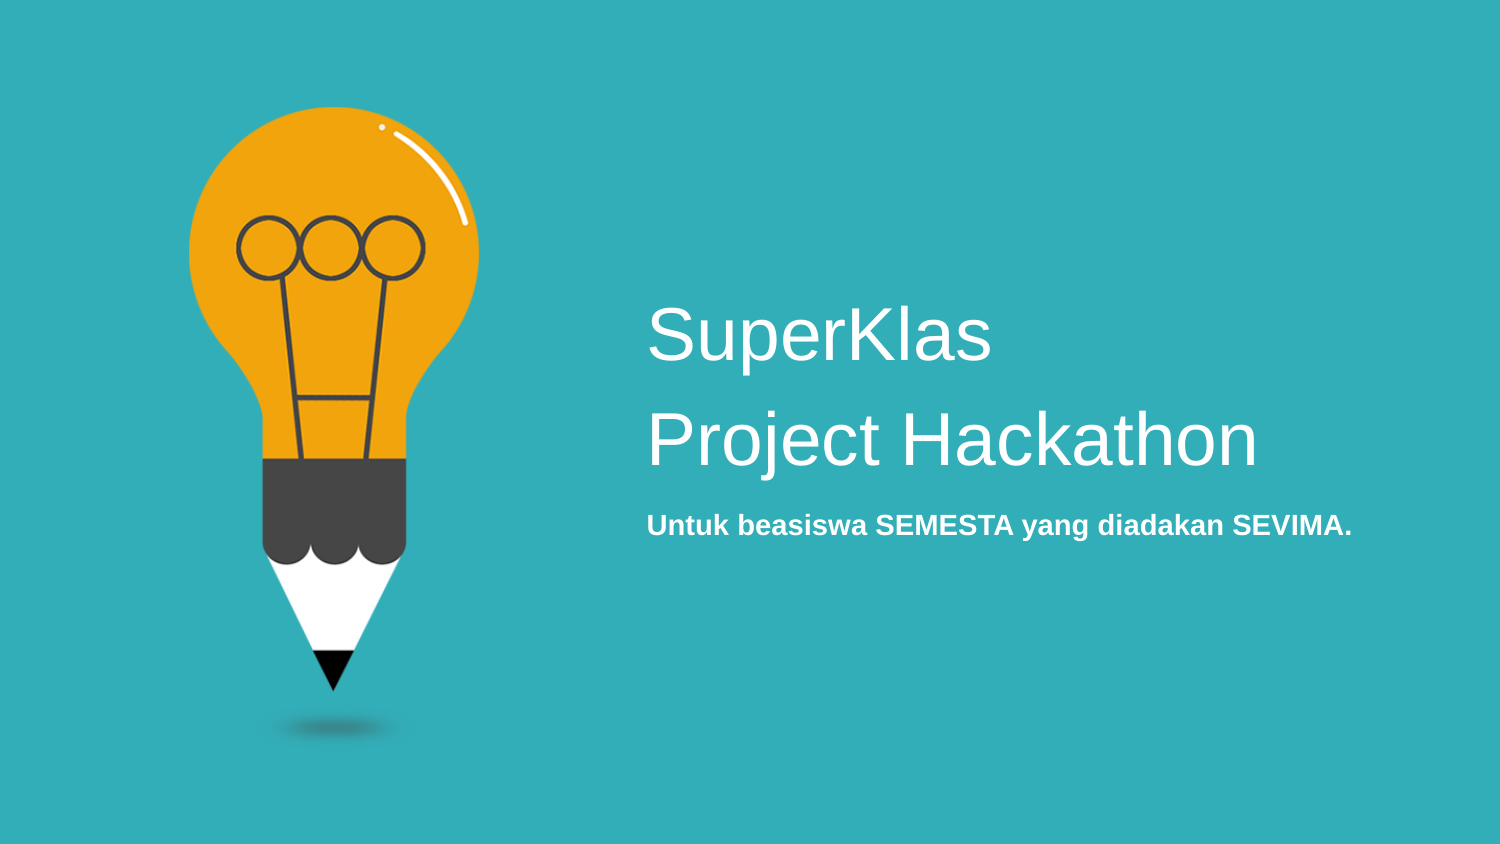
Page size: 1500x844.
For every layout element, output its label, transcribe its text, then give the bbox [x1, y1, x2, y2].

picture [189, 107, 479, 751]
list SuperKlas Project Hackathon [631, 294, 1500, 472]
list Untuk beasiswa SEMESTA yang diadakan SEVIMA. [631, 483, 1500, 564]
